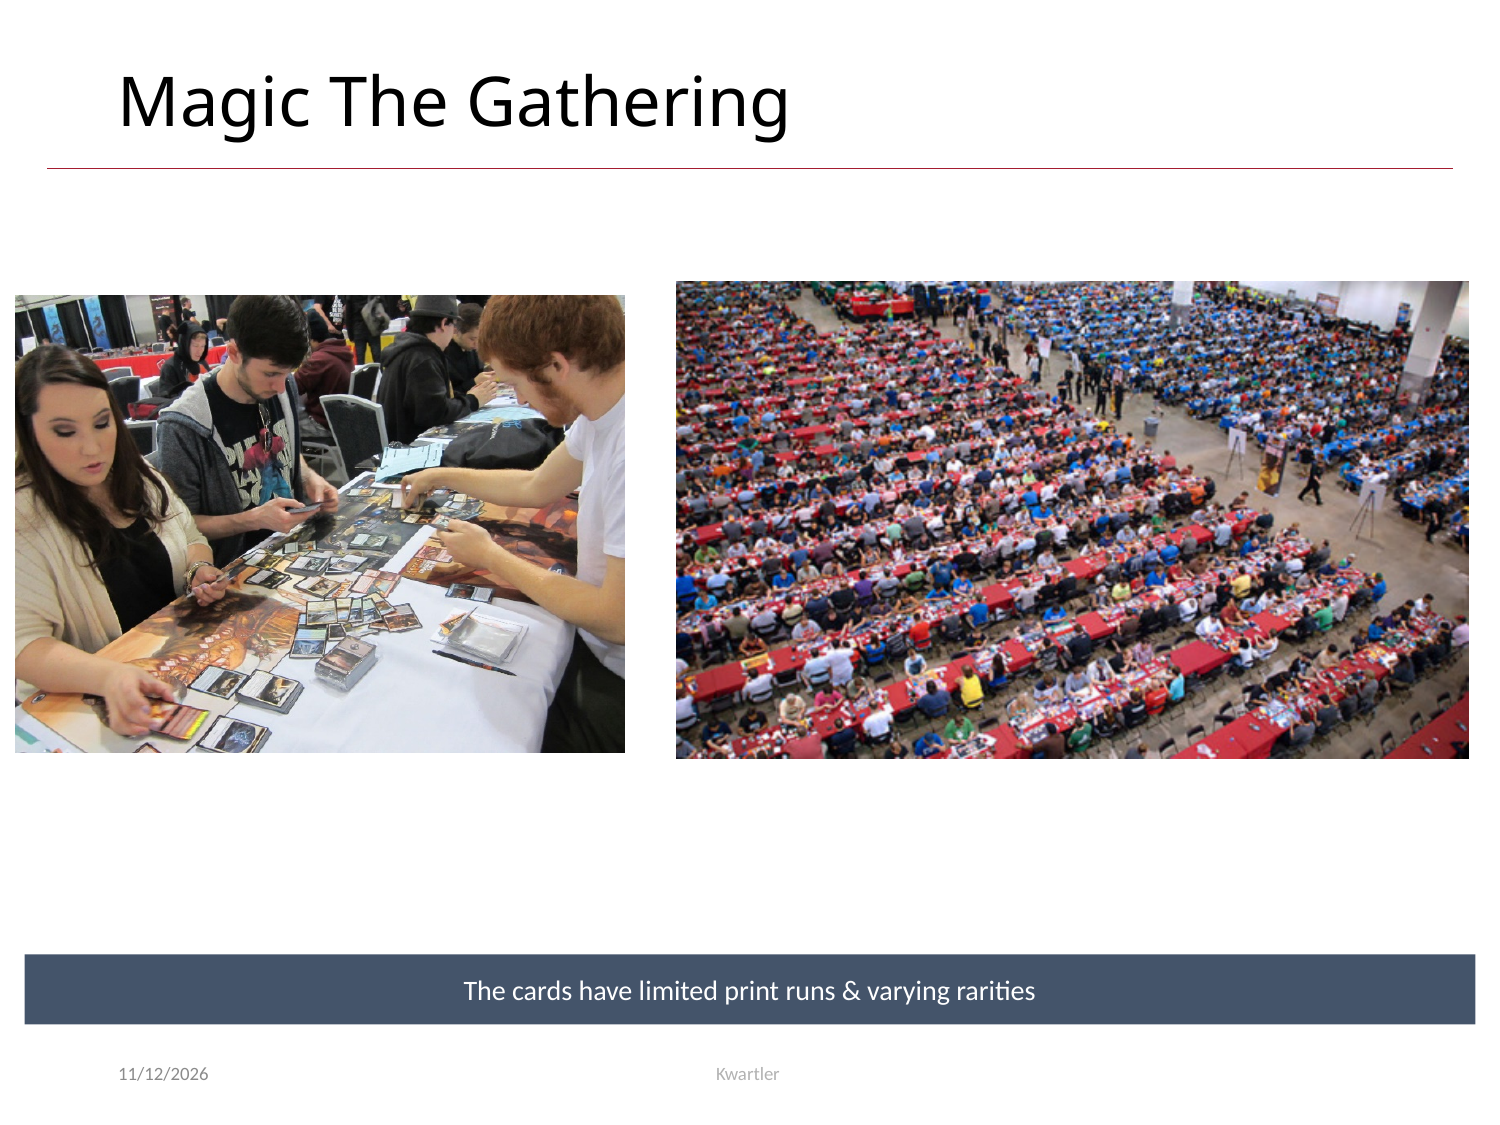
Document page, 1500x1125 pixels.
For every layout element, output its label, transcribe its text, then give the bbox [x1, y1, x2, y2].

picture [676, 281, 1469, 759]
picture [15, 295, 625, 753]
footer Kwartler [496, 1042, 1004, 1103]
text_box The cards have limited print runs & varying rarities [24, 953, 1476, 1026]
title Magic The Gathering [103, 59, 1397, 157]
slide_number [103, 1042, 441, 1103]
